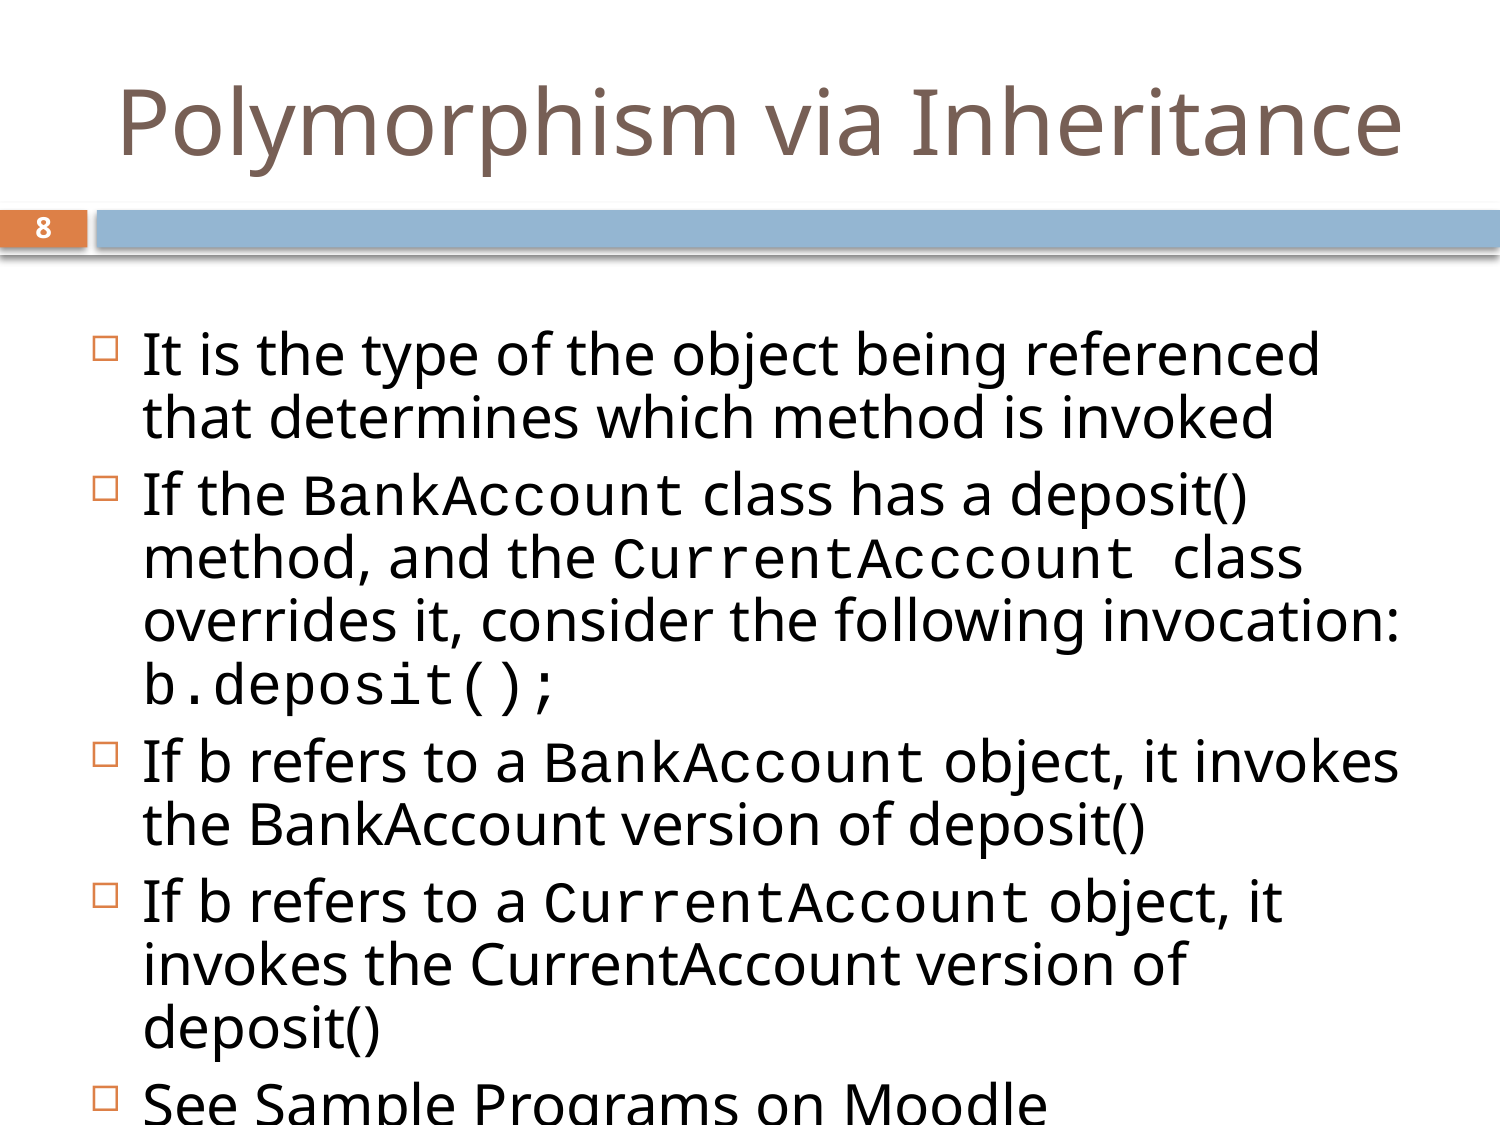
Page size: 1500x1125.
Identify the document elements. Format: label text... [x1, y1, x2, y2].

slide_number 8 [0, 208, 88, 249]
list It is the type of the object being referenced that determines which method is invoked If the BankAccount class has a deposit() method, and the CurrentAcccount class overrides it, consider the following invocation: b.deposit(); If b refers to a BankAccount object, it invokes the BankAccount version of deposit() If b refers to a CurrentAccount object, it invokes the CurrentAccount version of deposit() See Sample Programs on Moodle [75, 317, 1425, 1088]
title Polymorphism via Inheritance [100, 37, 1438, 200]
